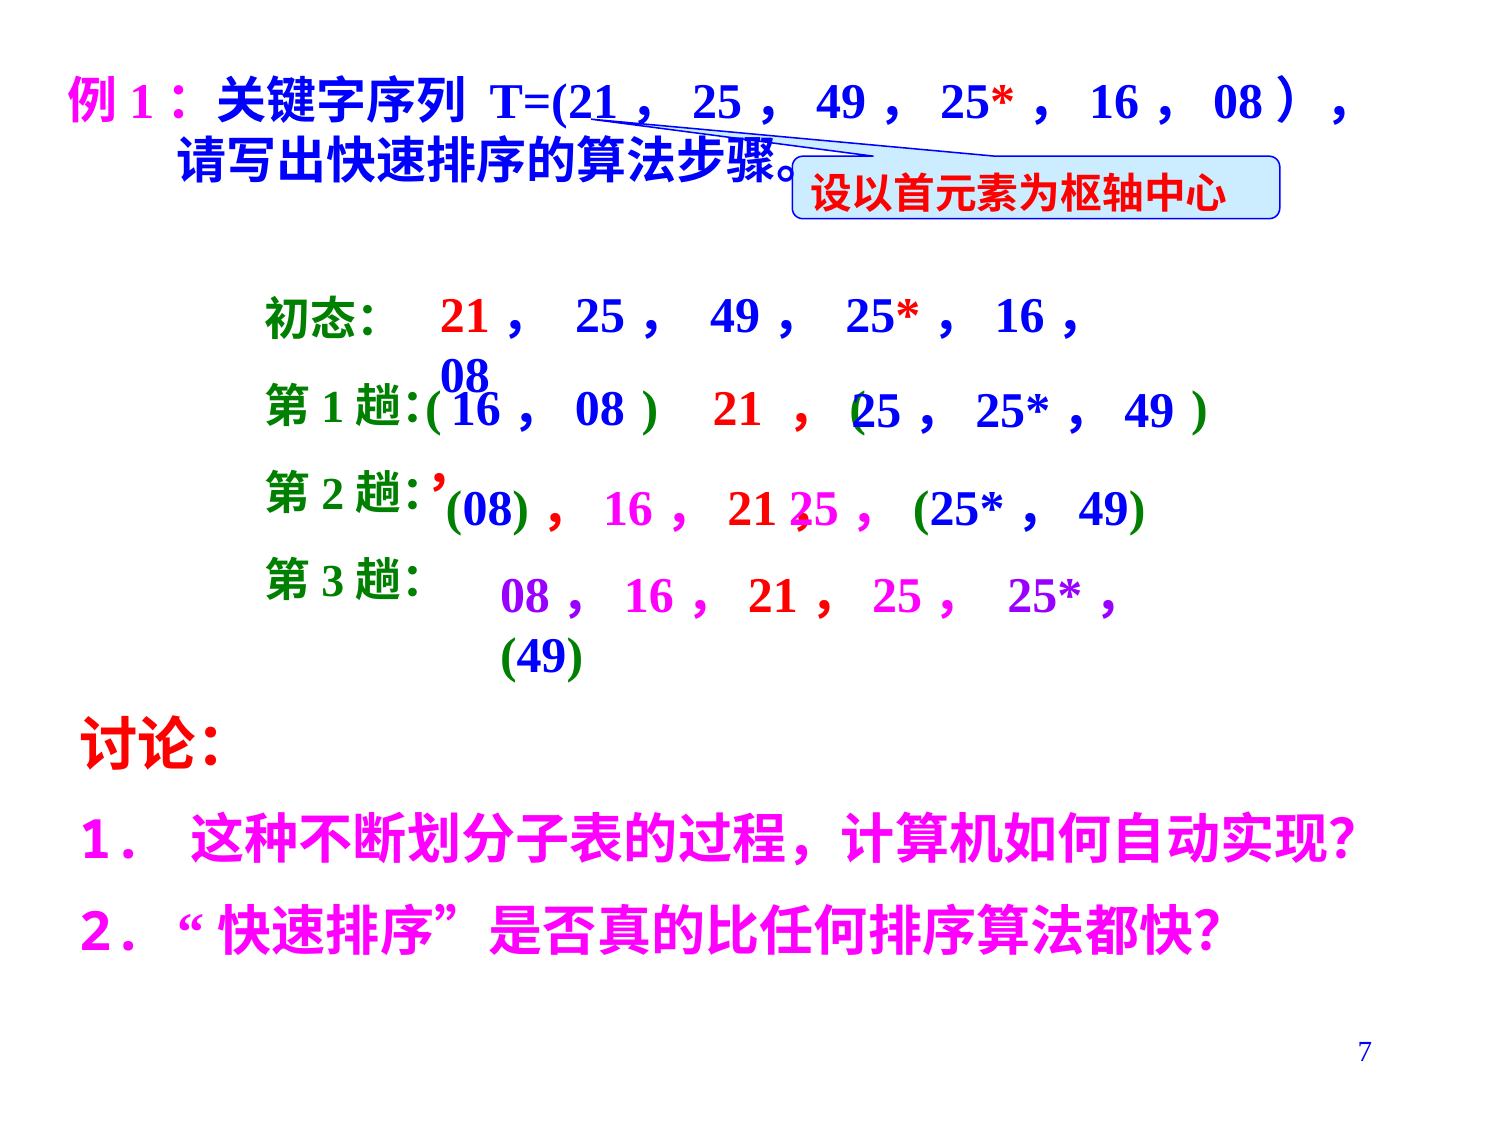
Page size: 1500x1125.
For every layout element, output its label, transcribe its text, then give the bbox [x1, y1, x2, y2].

text_box 25，(25*，49) [788, 474, 1146, 535]
title 例1：关键字序列 T=(21，25，49，25*，16，08），请写出快速排序的算法步骤。 [52, 34, 1425, 223]
text_box 16，08 [450, 375, 625, 435]
text_box 25，25*，49 [851, 377, 1175, 438]
text_box (08)，16，21， [445, 474, 788, 535]
text_box 21 [712, 375, 763, 435]
text_box 08，16，21，25， 25*，(49) [499, 562, 1175, 683]
text_box 初态： 第1趟： 第2趟： 第3趟： [249, 282, 450, 614]
text_box ( )， [450, 410, 688, 474]
slide_number 7 [1074, 1024, 1388, 1101]
text_box ，( ) [787, 375, 1225, 435]
text_box 讨论： 1. 这种不断划分子表的过程，计算机如何自动实现？ 2. “快速排序”是否真的比任何排序算法都快？ [79, 707, 1430, 962]
text_box 21， 25， 49， 25*，16， 08 [425, 274, 1150, 410]
